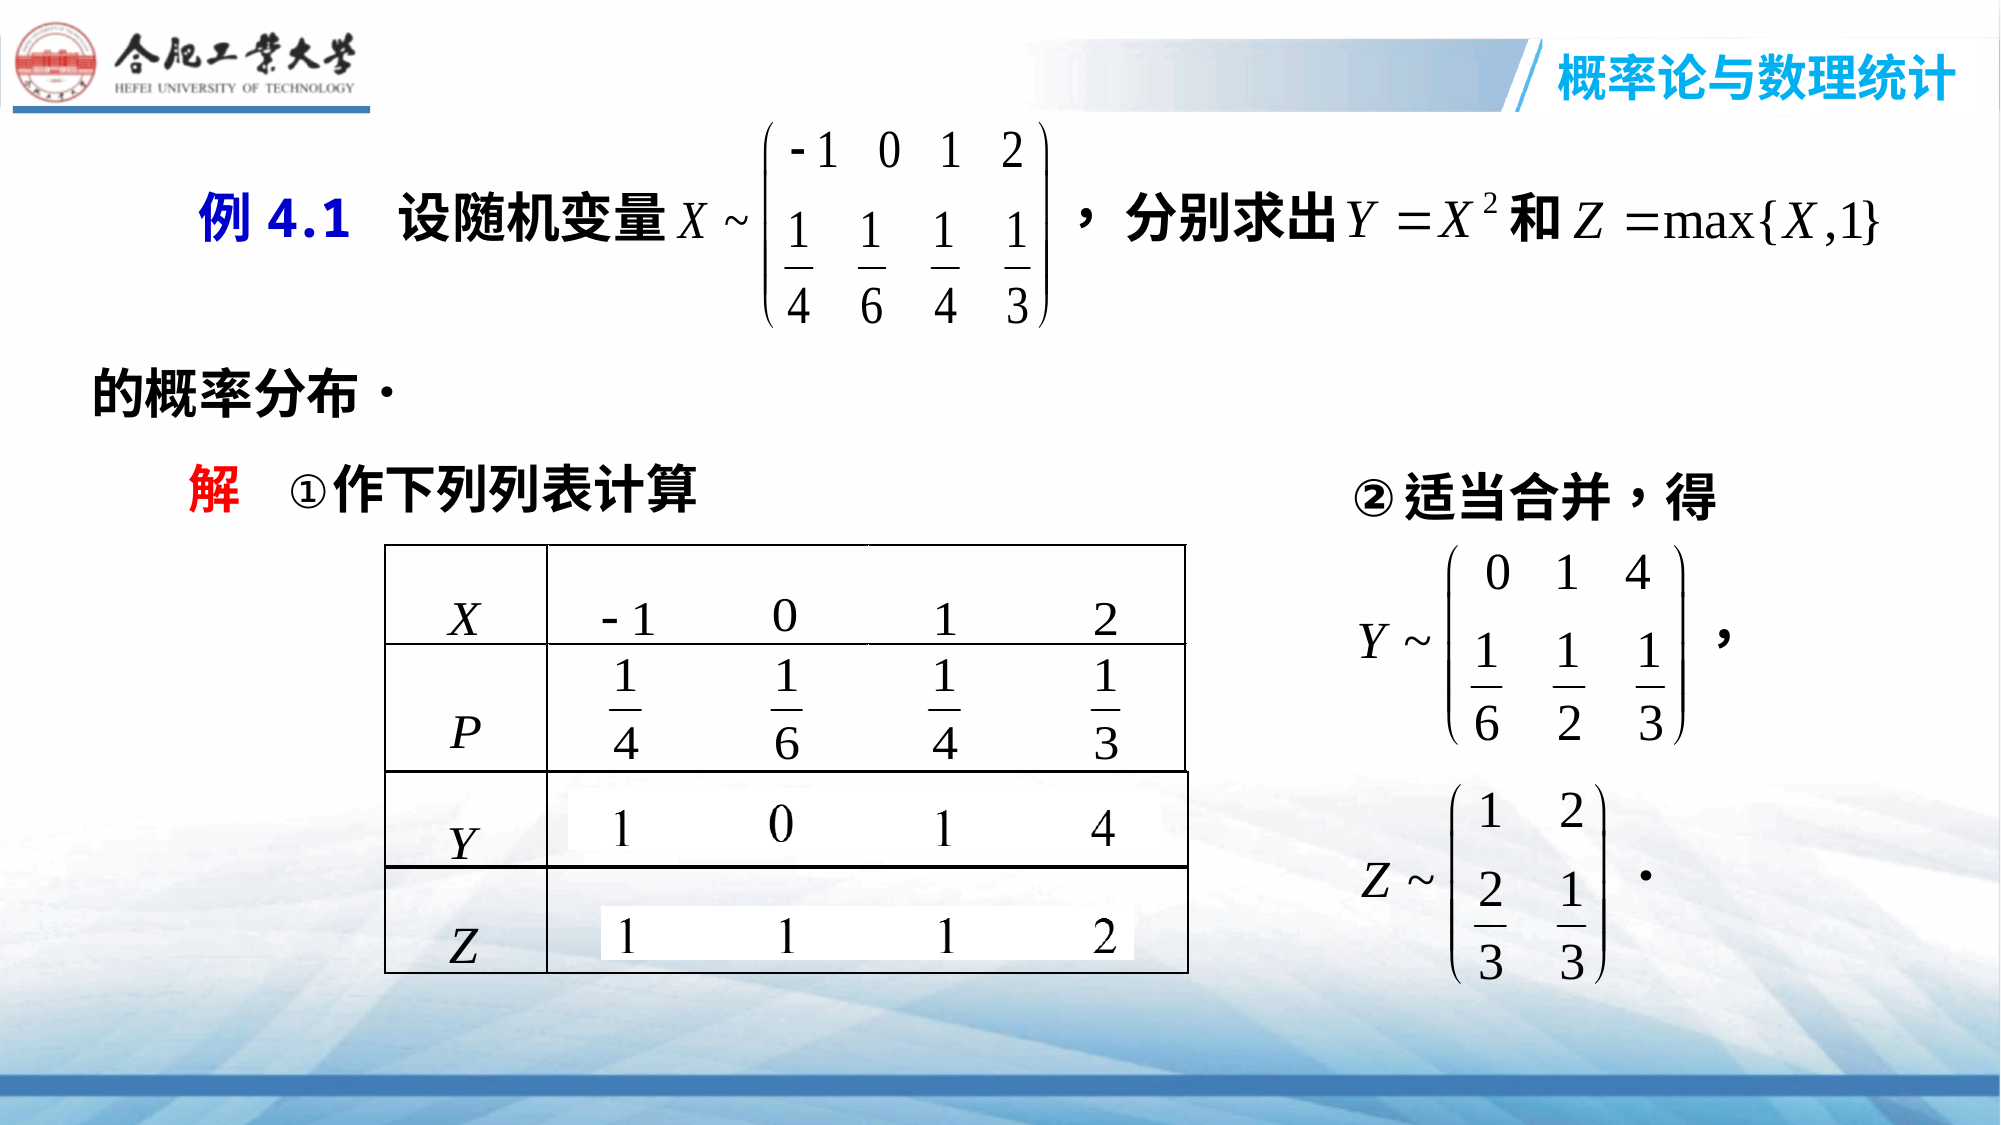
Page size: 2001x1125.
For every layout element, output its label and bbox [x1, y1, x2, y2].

text_box [91, 108, 1888, 468]
text_box [383, 544, 1228, 771]
text_box [383, 865, 1233, 1043]
text_box [1315, 771, 1709, 1016]
picture [0, 0, 2001, 1125]
text_box [188, 419, 790, 567]
text_box [1351, 464, 1745, 789]
text_box [383, 771, 1233, 865]
